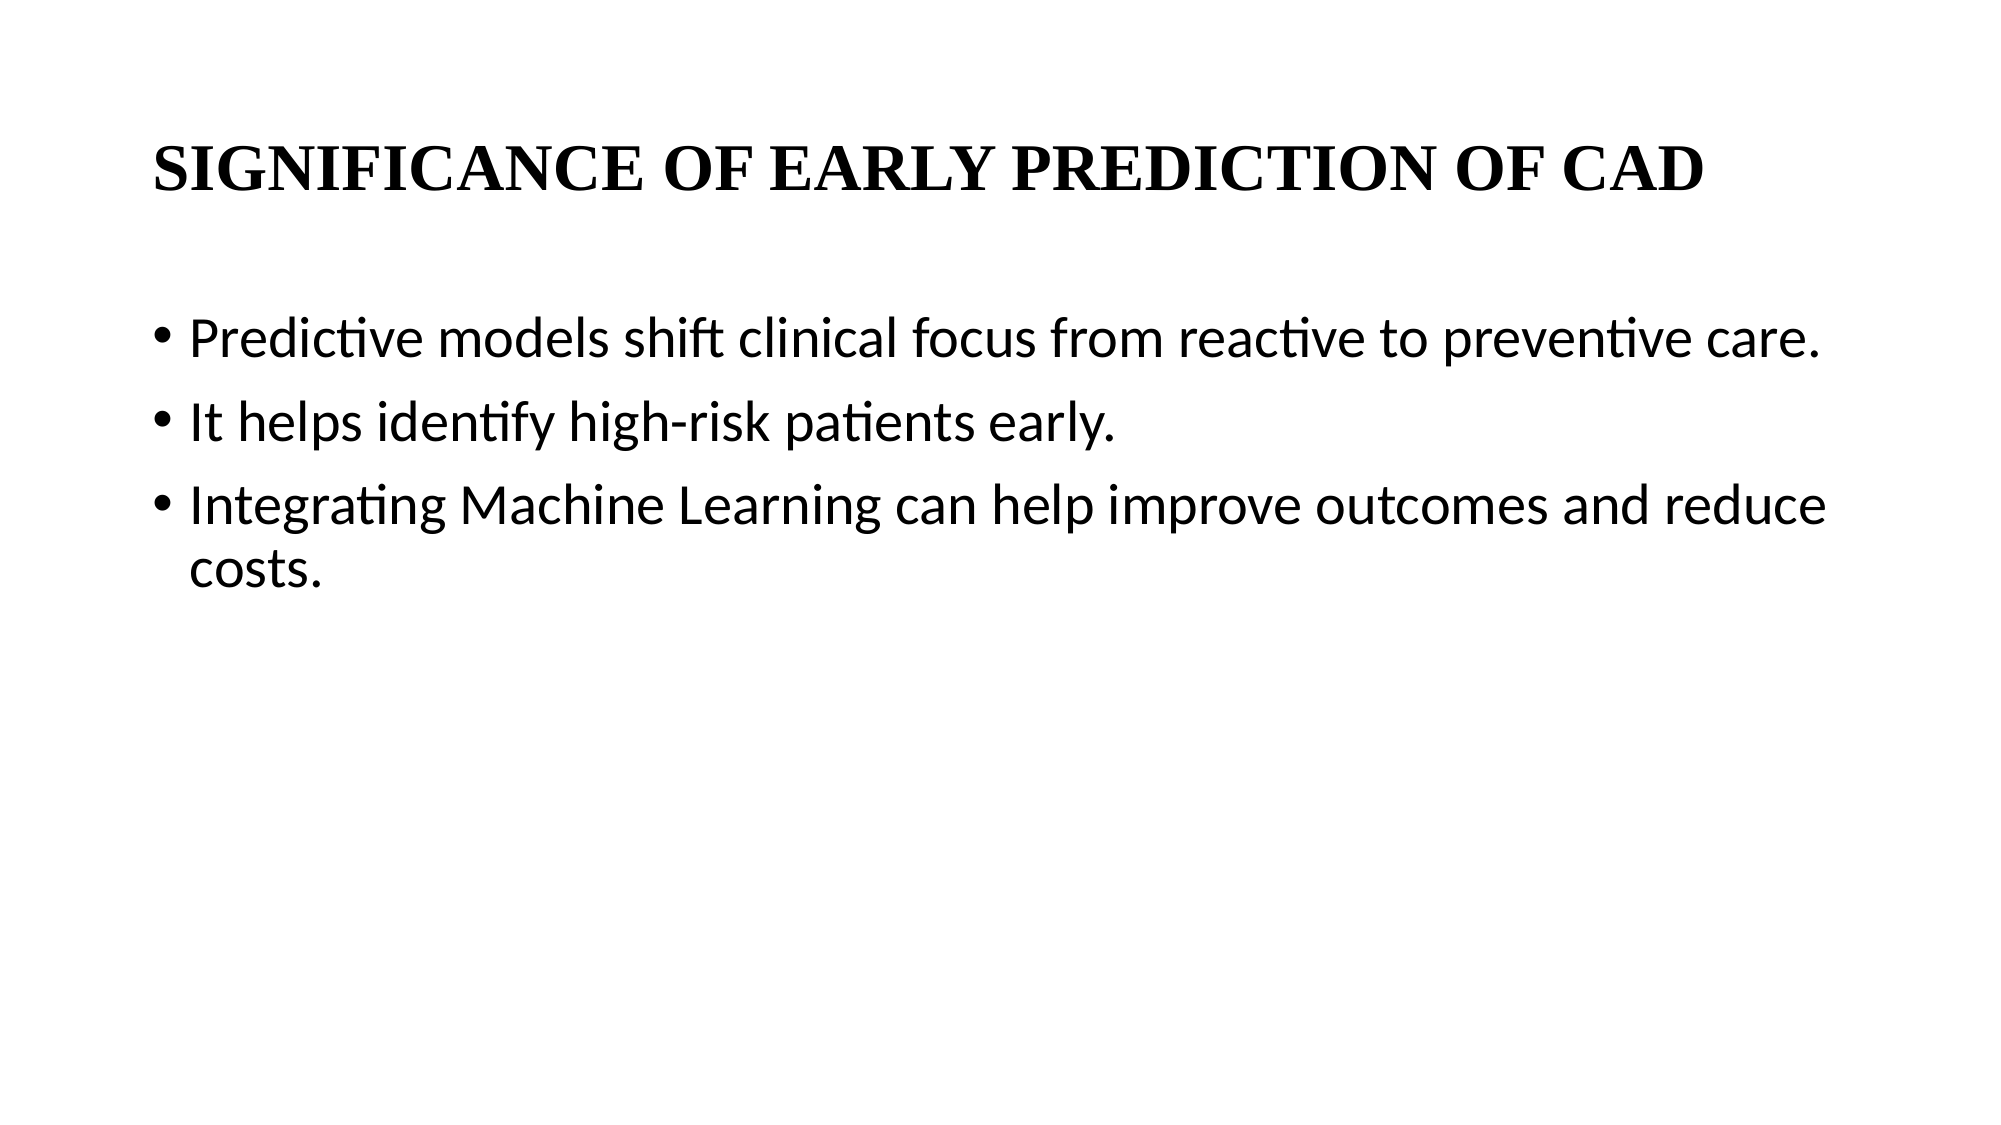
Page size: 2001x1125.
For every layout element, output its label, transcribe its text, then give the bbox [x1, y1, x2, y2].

title SIGNIFICANCE OF EARLY PREDICTION OF CAD [137, 59, 1863, 278]
list Predictive models shift clinical focus from reactive to preventive care. It helps identify high-risk patients early. Integrating Machine Learning can help improve outcomes and reduce costs. [137, 299, 1863, 1014]
